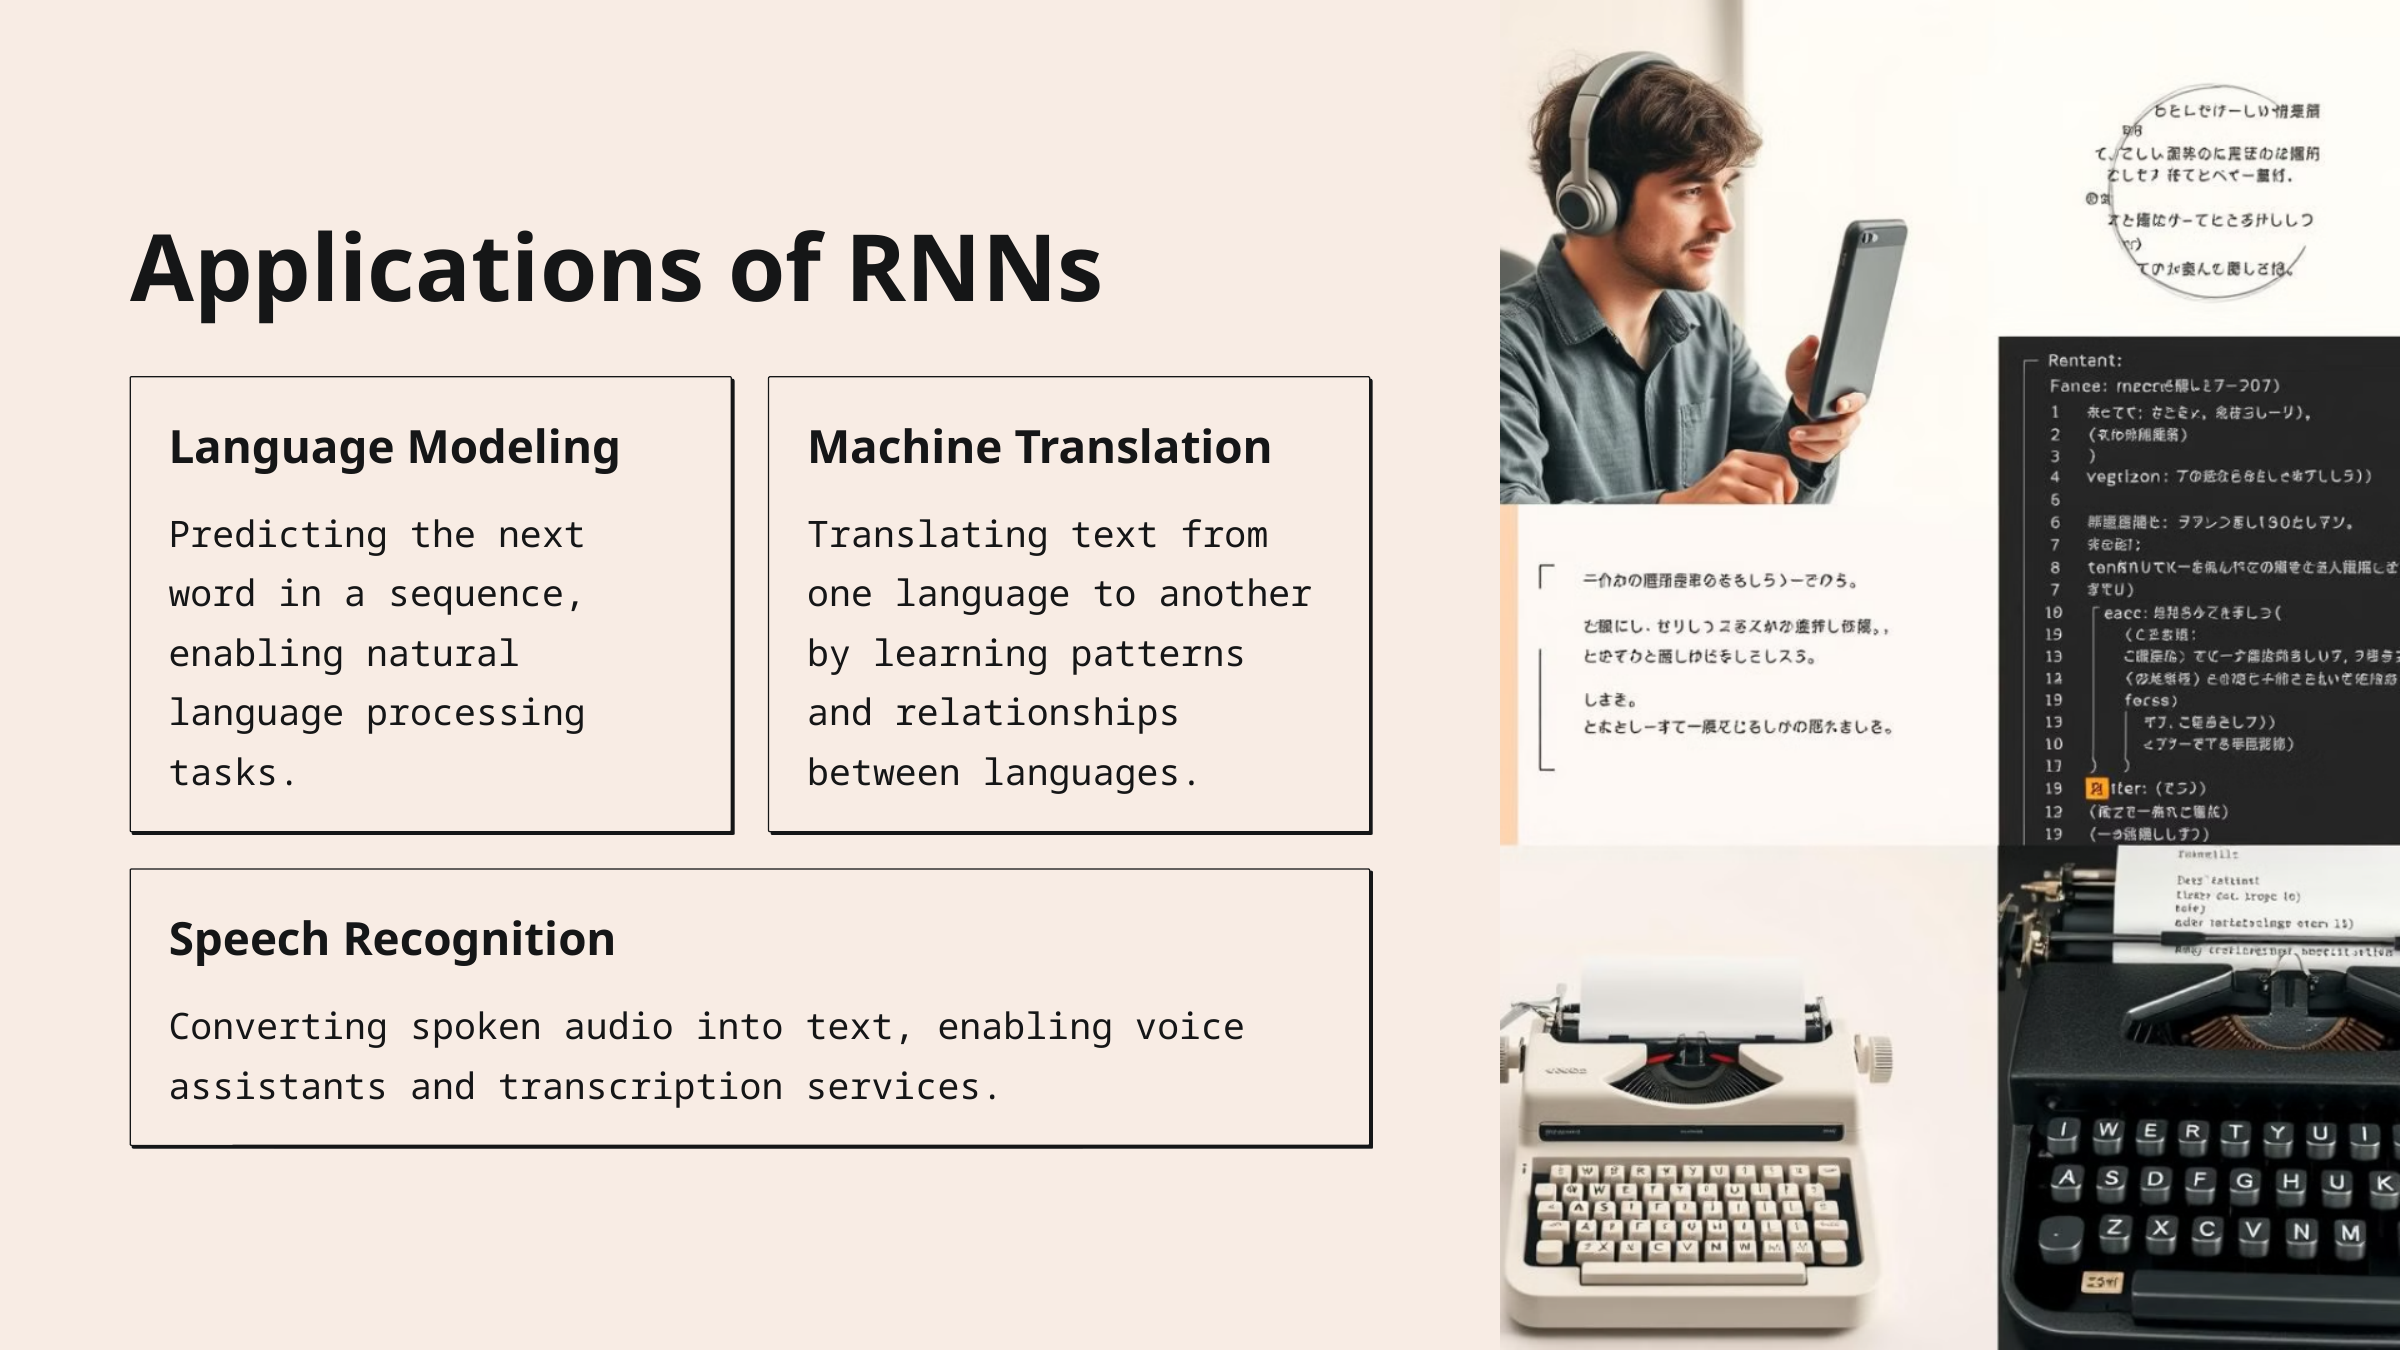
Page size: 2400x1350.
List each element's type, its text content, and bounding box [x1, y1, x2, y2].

picture [1499, 0, 2400, 1350]
text_box Machine Translation [807, 415, 1320, 474]
text_box [768, 376, 1370, 832]
text_box Translating text from one language to another by learning patterns and relationships between languages. [806, 495, 1332, 794]
text_box Language Modeling [168, 415, 669, 474]
text_box [130, 868, 1370, 1146]
text_box Converting spoken audio into text, enabling voice assistants and transcription services. [168, 987, 1332, 1107]
text_box Applications of RNNs [130, 204, 1197, 321]
text_box Speech Recognition [168, 907, 674, 966]
text_box [130, 376, 732, 832]
text_box Predicting the next word in a sequence, enabling natural language processing tasks. [168, 495, 693, 675]
